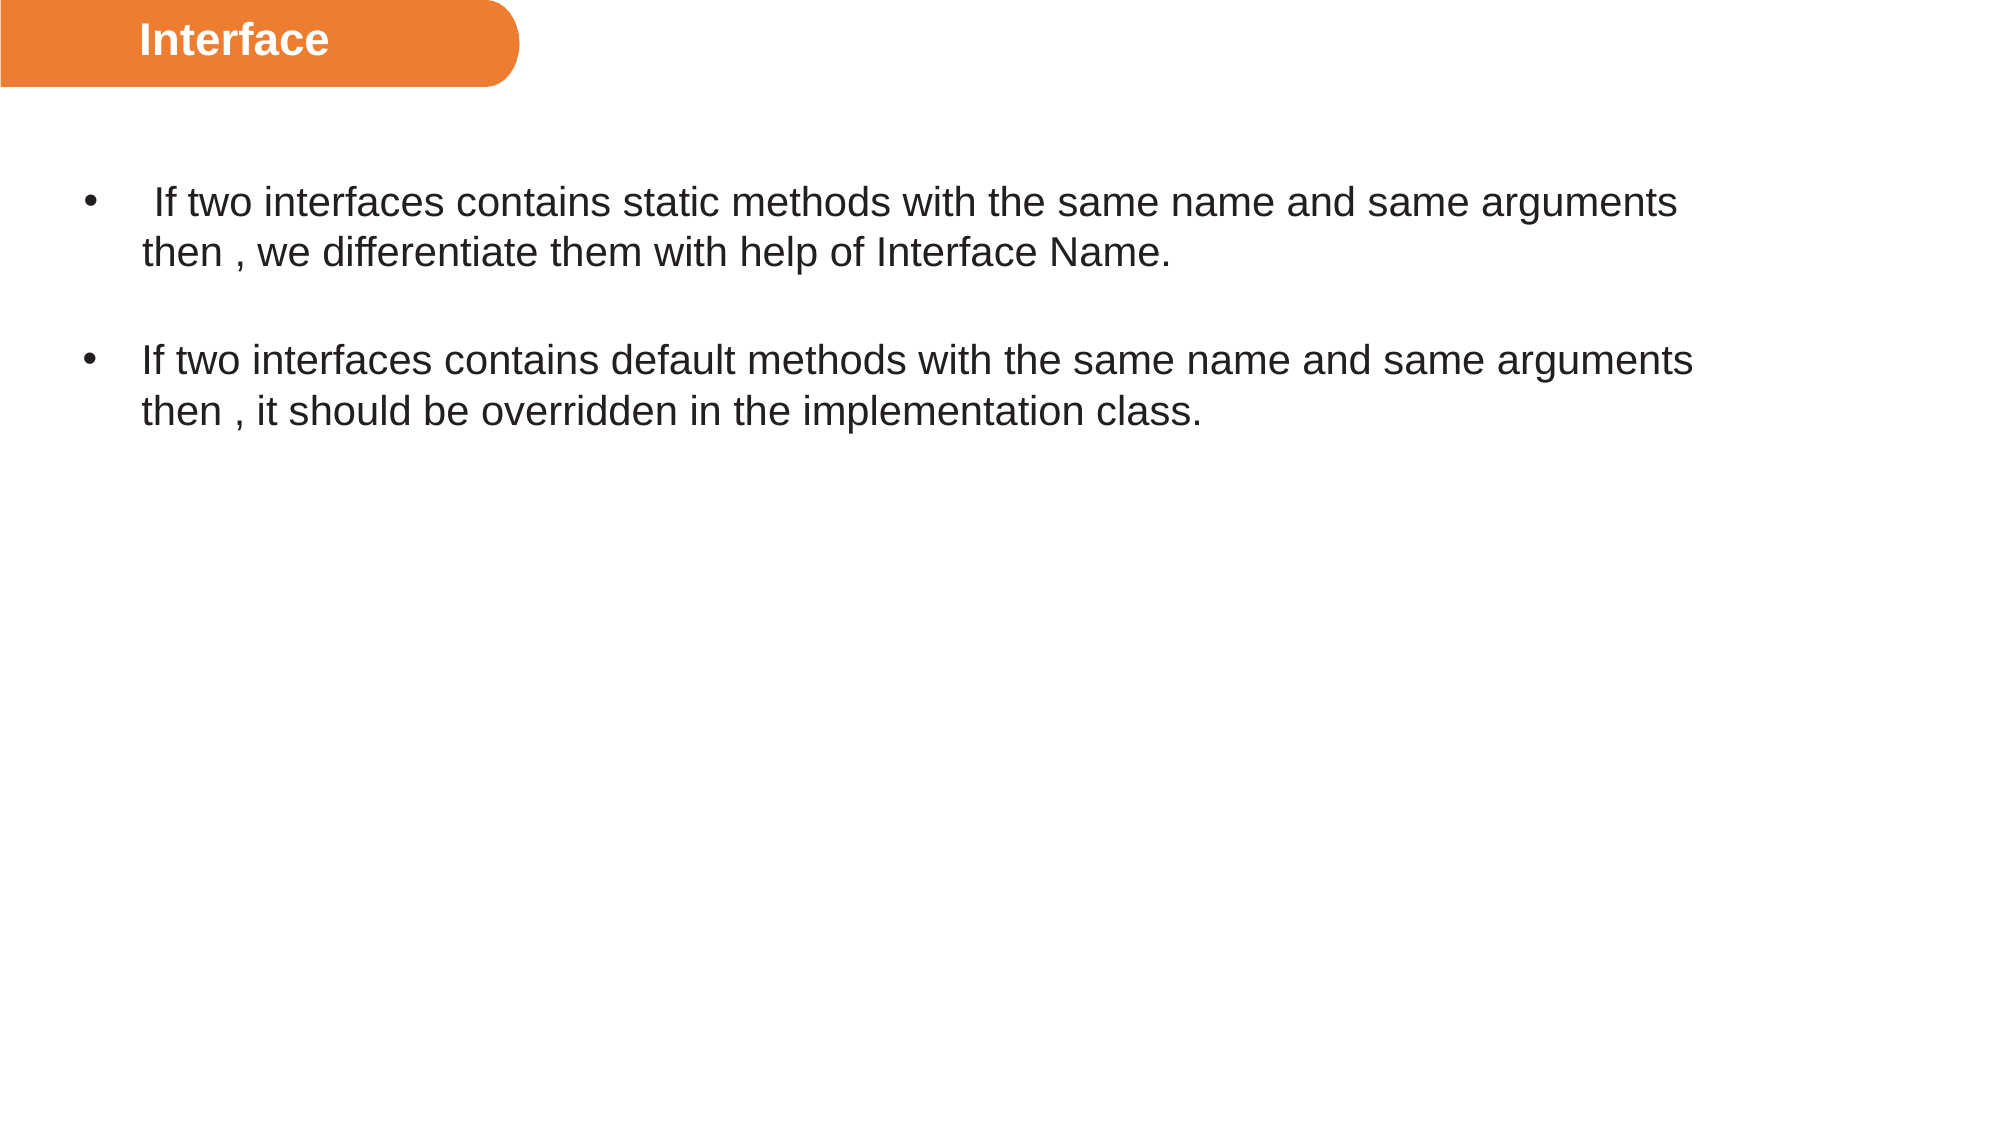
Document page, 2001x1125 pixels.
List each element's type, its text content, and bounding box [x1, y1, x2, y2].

text_box If two interfaces contains static methods with the same name and same arguments then , we differentiate them with help of Interface Name. [76, 170, 1750, 280]
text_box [0, 0, 520, 88]
text_box If two interfaces contains default methods with the same name and same arguments then , it should be overridden in the implementation class. [75, 328, 1749, 438]
